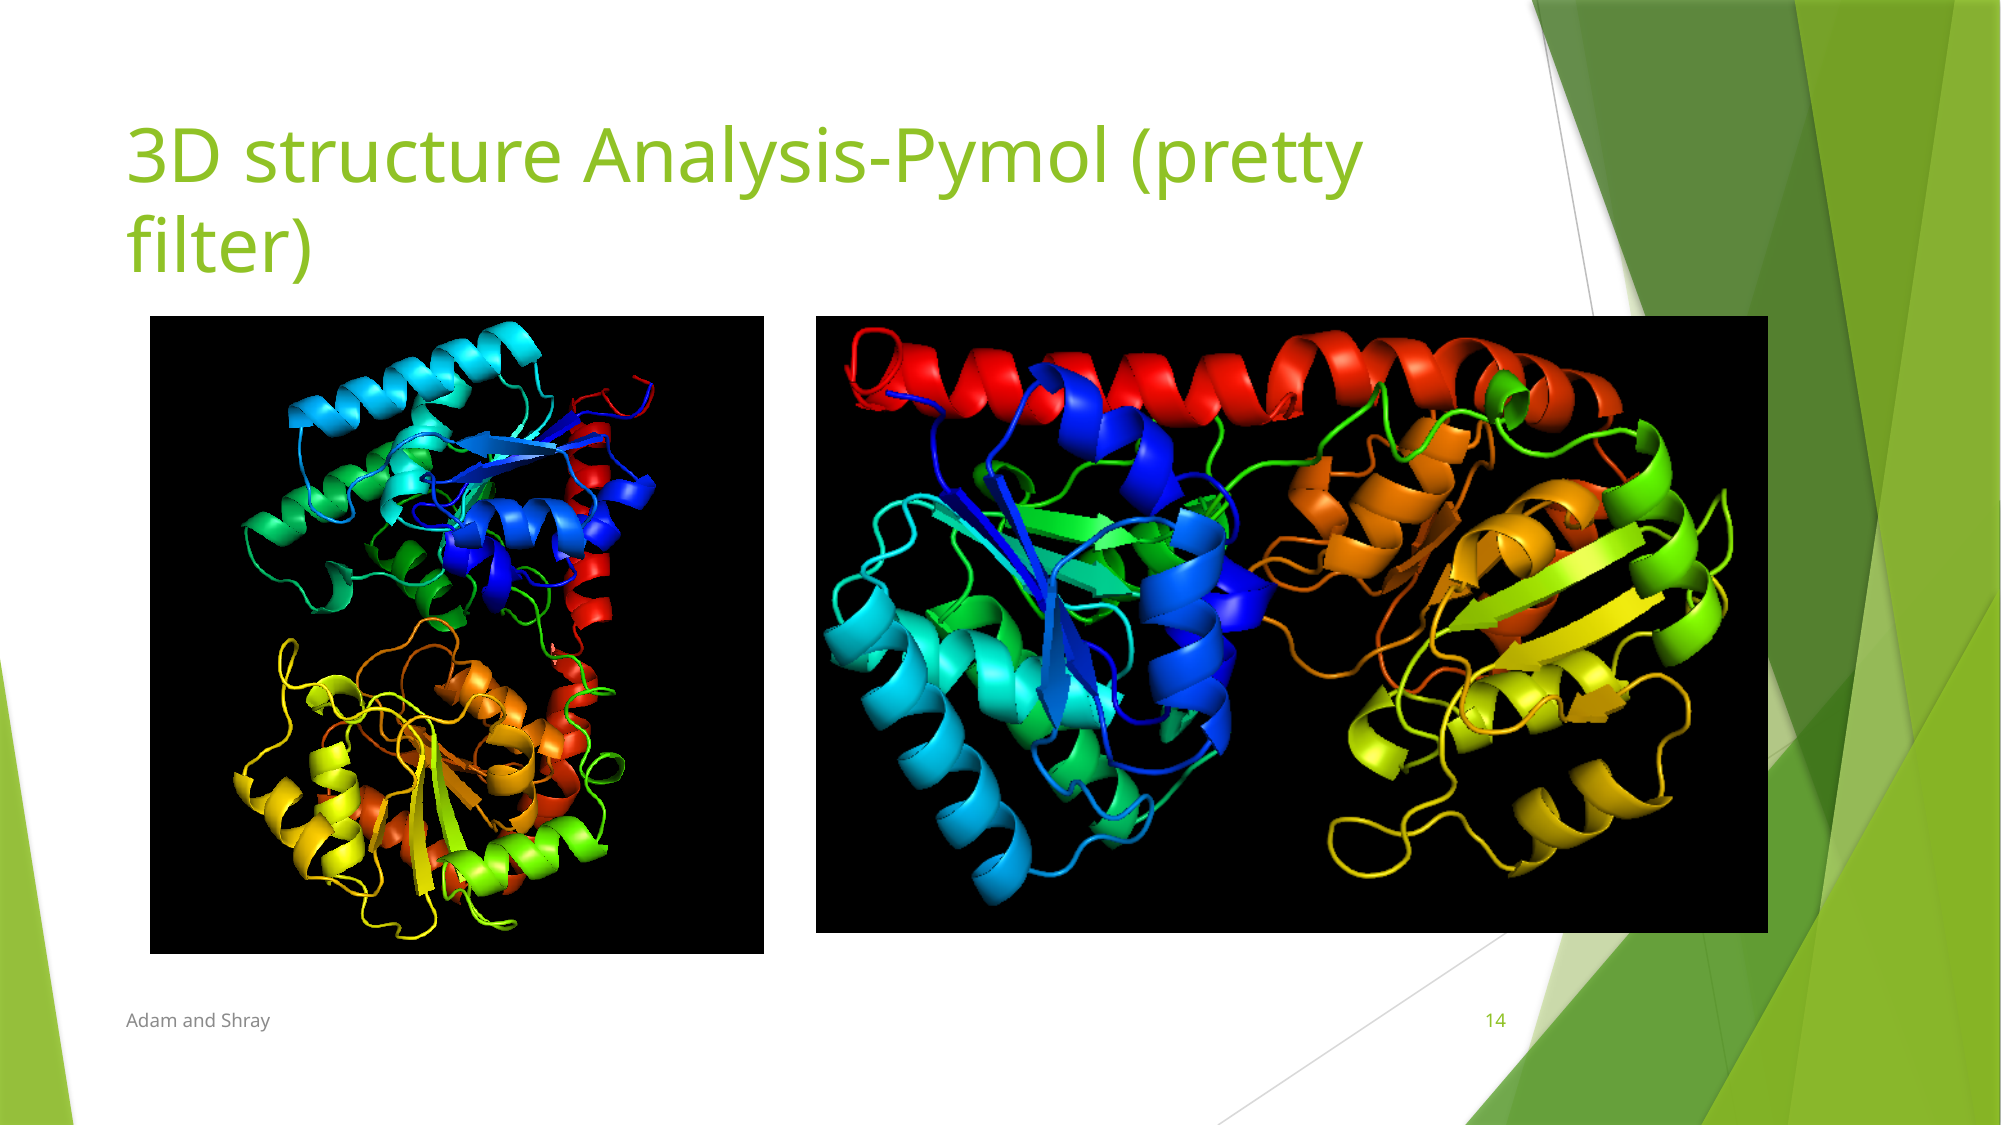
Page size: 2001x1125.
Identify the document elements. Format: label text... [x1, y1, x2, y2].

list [150, 316, 765, 954]
title 3D structure Analysis-Pymol (pretty filter) [111, 99, 1522, 317]
slide_number 14 [1409, 991, 1522, 1051]
footer Adam and Shray [111, 991, 1145, 1051]
picture [815, 316, 1768, 933]
